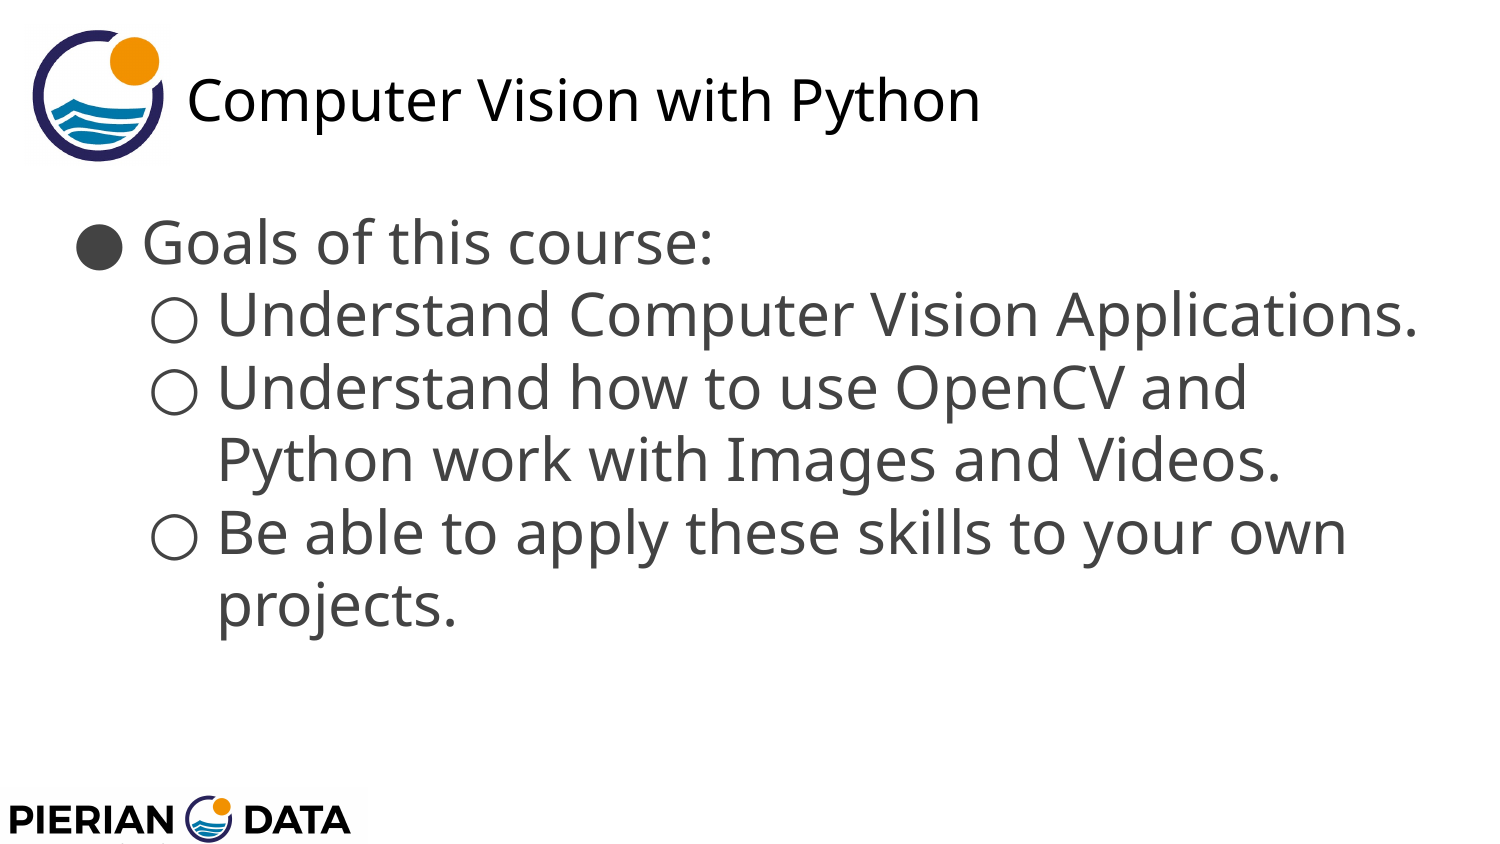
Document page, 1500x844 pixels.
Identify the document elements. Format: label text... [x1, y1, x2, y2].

title Computer Vision with Python [176, 48, 1449, 143]
list Goals of this course: Understand Computer Vision Applications. Understand how to use OpenCV and Python work with Images and Videos. Be able to apply these skills to your own projects. [51, 189, 1476, 750]
picture [0, 787, 368, 844]
picture [24, 24, 172, 167]
